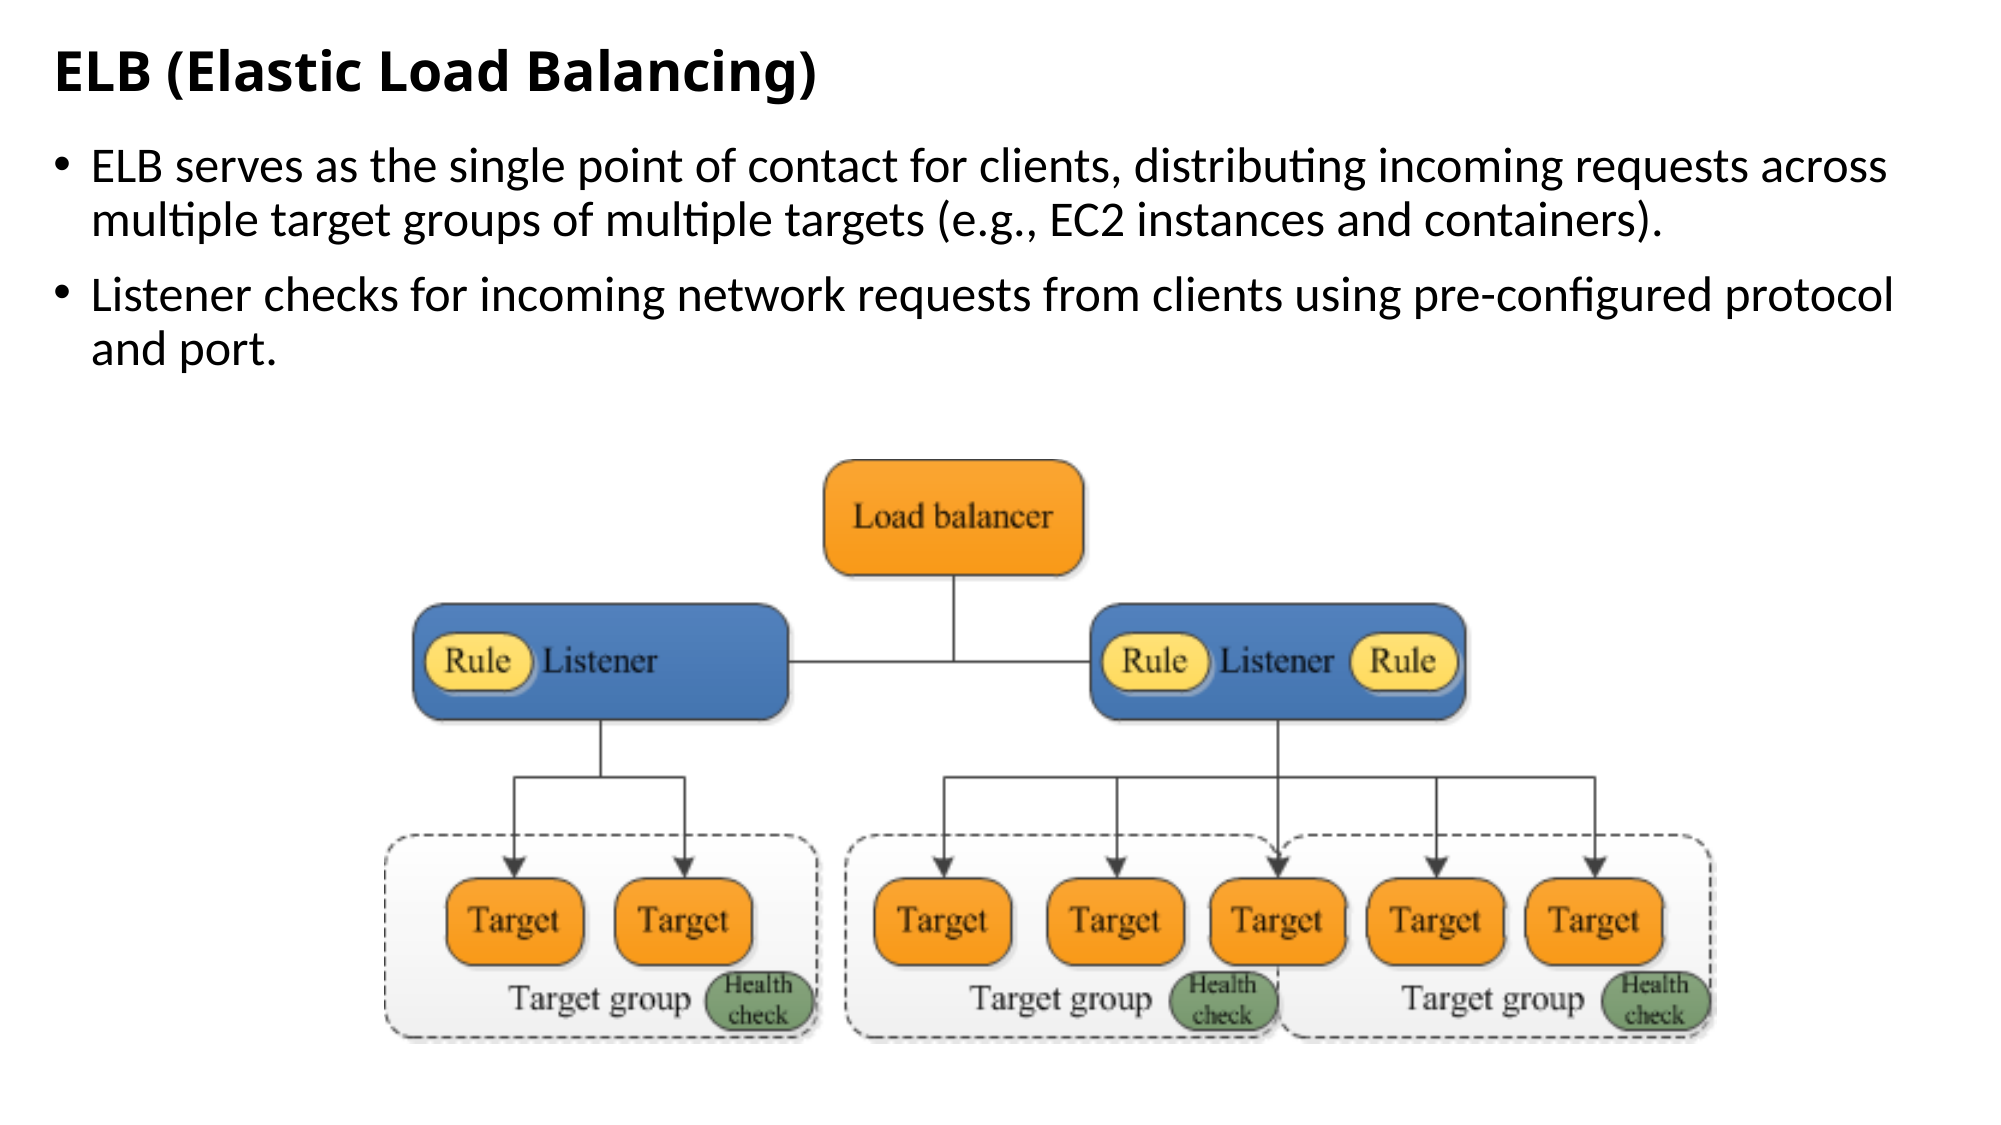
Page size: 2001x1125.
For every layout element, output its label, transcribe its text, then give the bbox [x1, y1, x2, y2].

title ELB (Elastic Load Balancing) [38, 15, 955, 132]
list ELB serves as the single point of contact for clients, distributing incoming requests across multiple target groups of multiple targets (e.g., EC2 instances and containers). Listener checks for incoming network requests from clients using pre-configured protocol and port. [38, 131, 1945, 460]
picture [384, 459, 1717, 1044]
